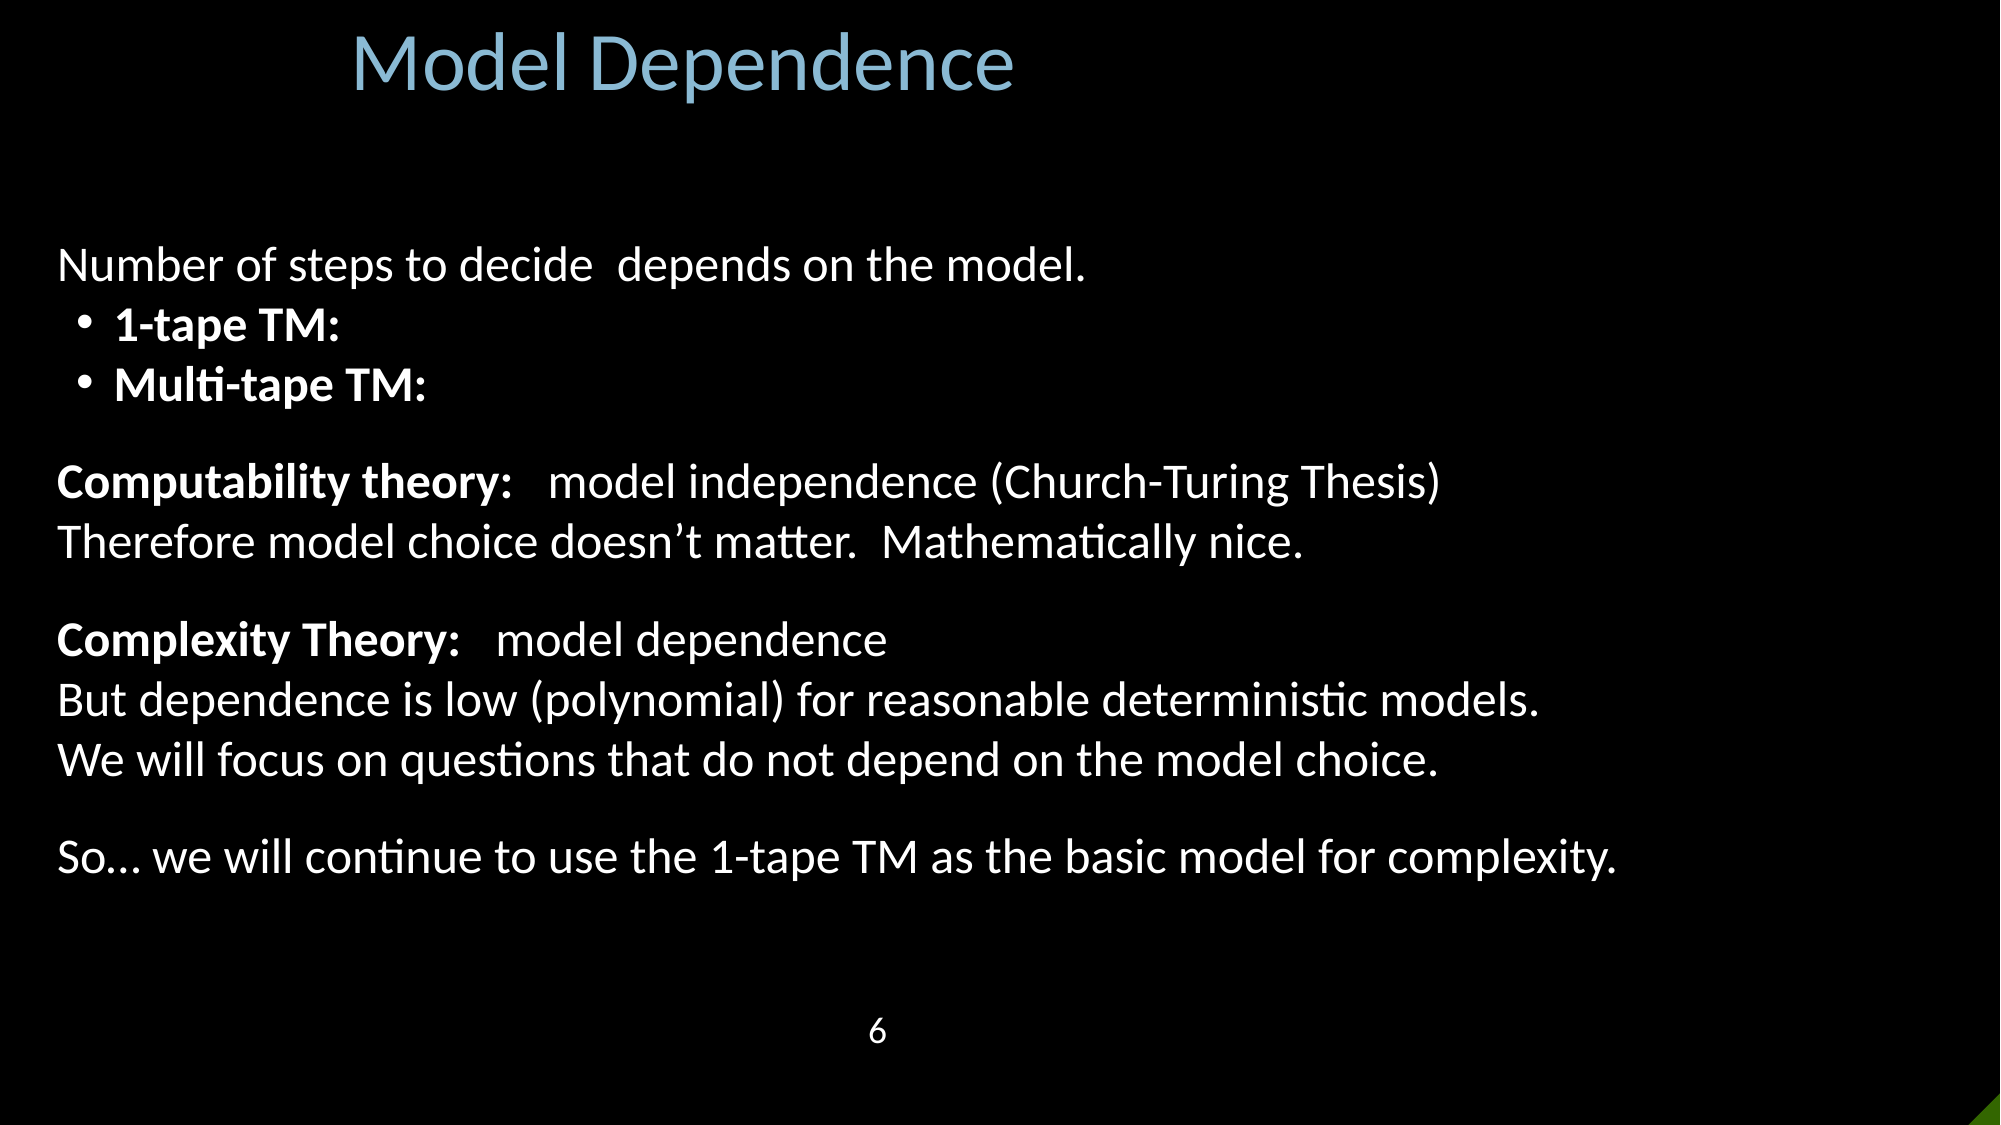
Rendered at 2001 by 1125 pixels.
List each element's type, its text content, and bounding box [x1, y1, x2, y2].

text_box 6 [853, 998, 903, 1059]
text_box Model Dependence [196, 0, 1172, 115]
text_box [1968, 1093, 2000, 1125]
